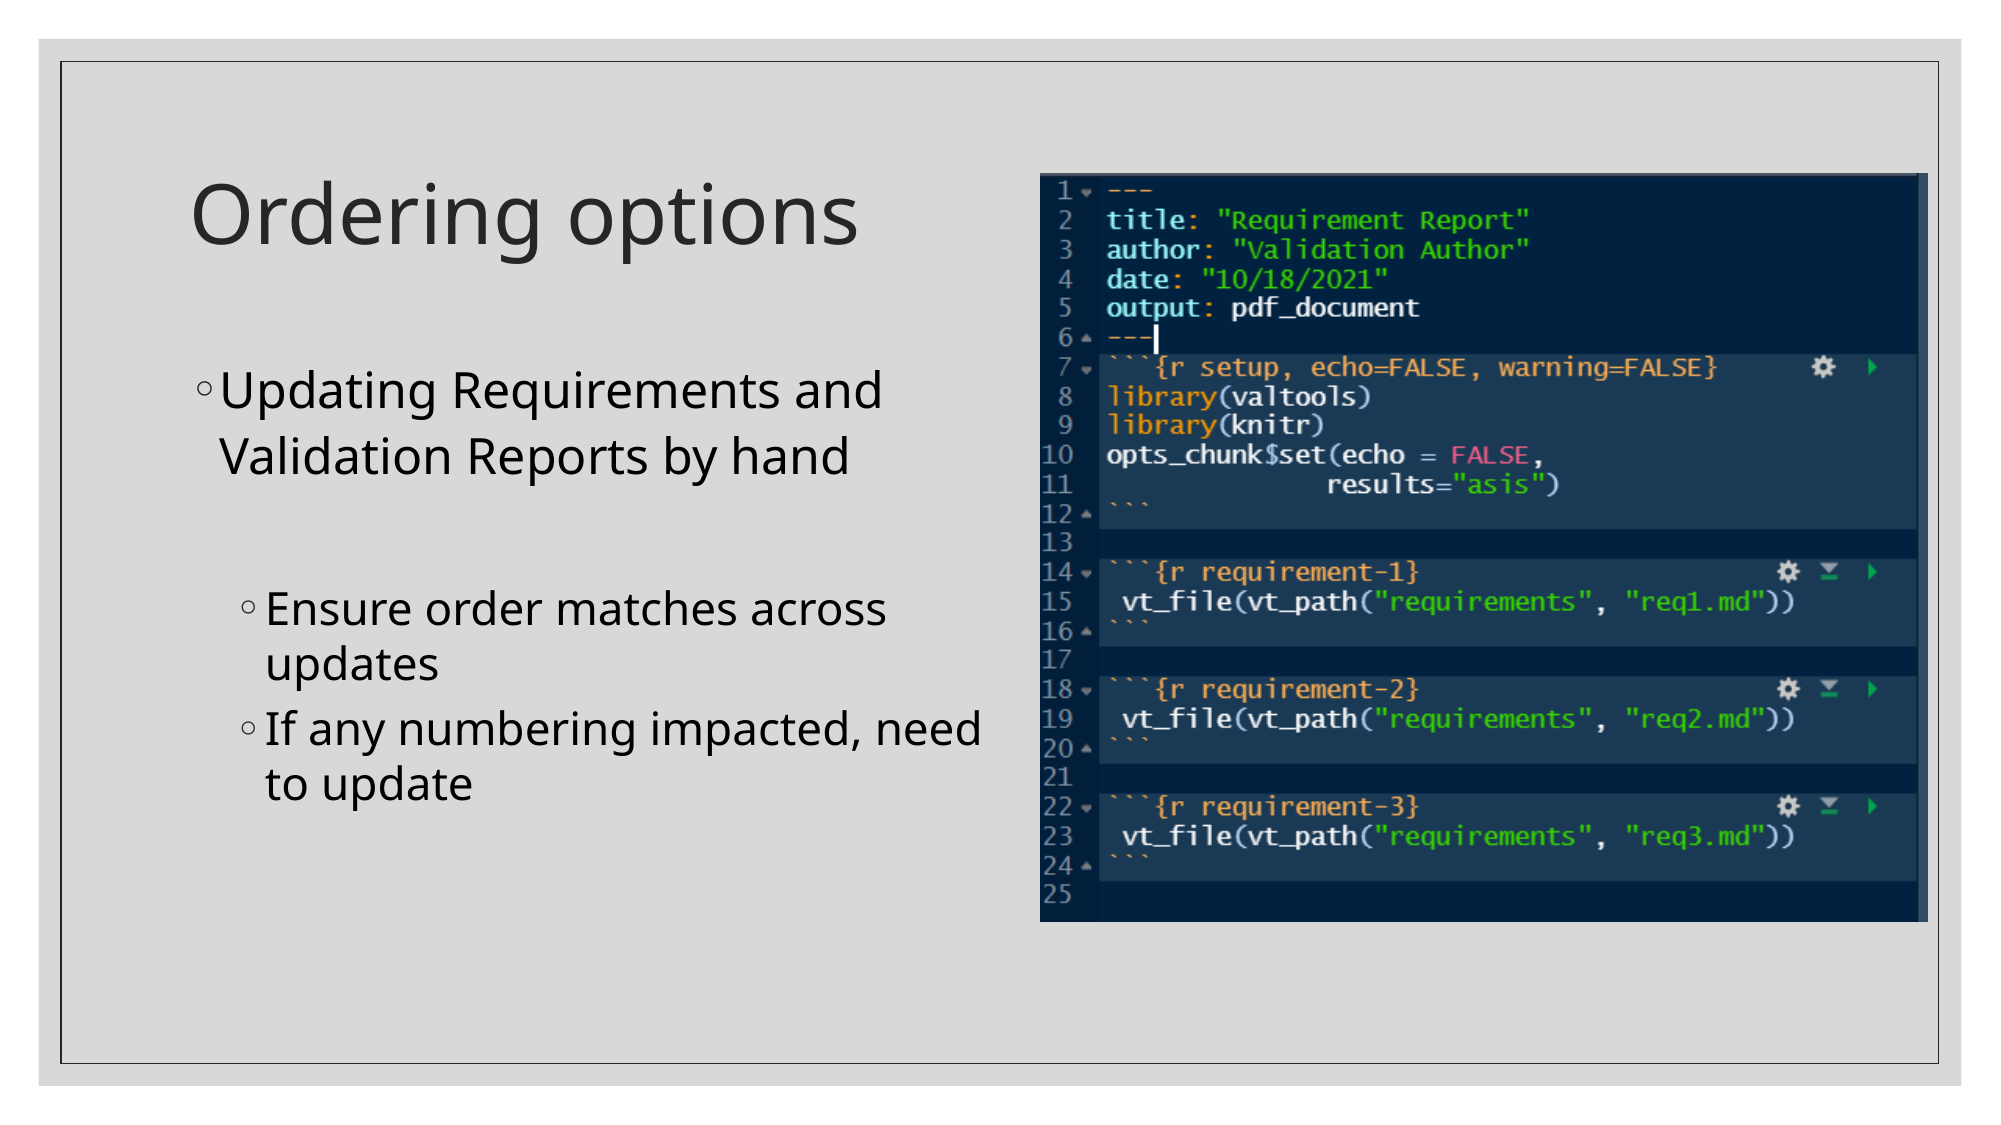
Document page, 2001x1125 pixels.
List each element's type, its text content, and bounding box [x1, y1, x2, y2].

list Updating Requirements and Validation Reports by hand Ensure order matches across updates If any numbering impacted, need to update [174, 345, 1034, 977]
title Ordering options [174, 105, 1825, 331]
picture [1039, 173, 1928, 922]
